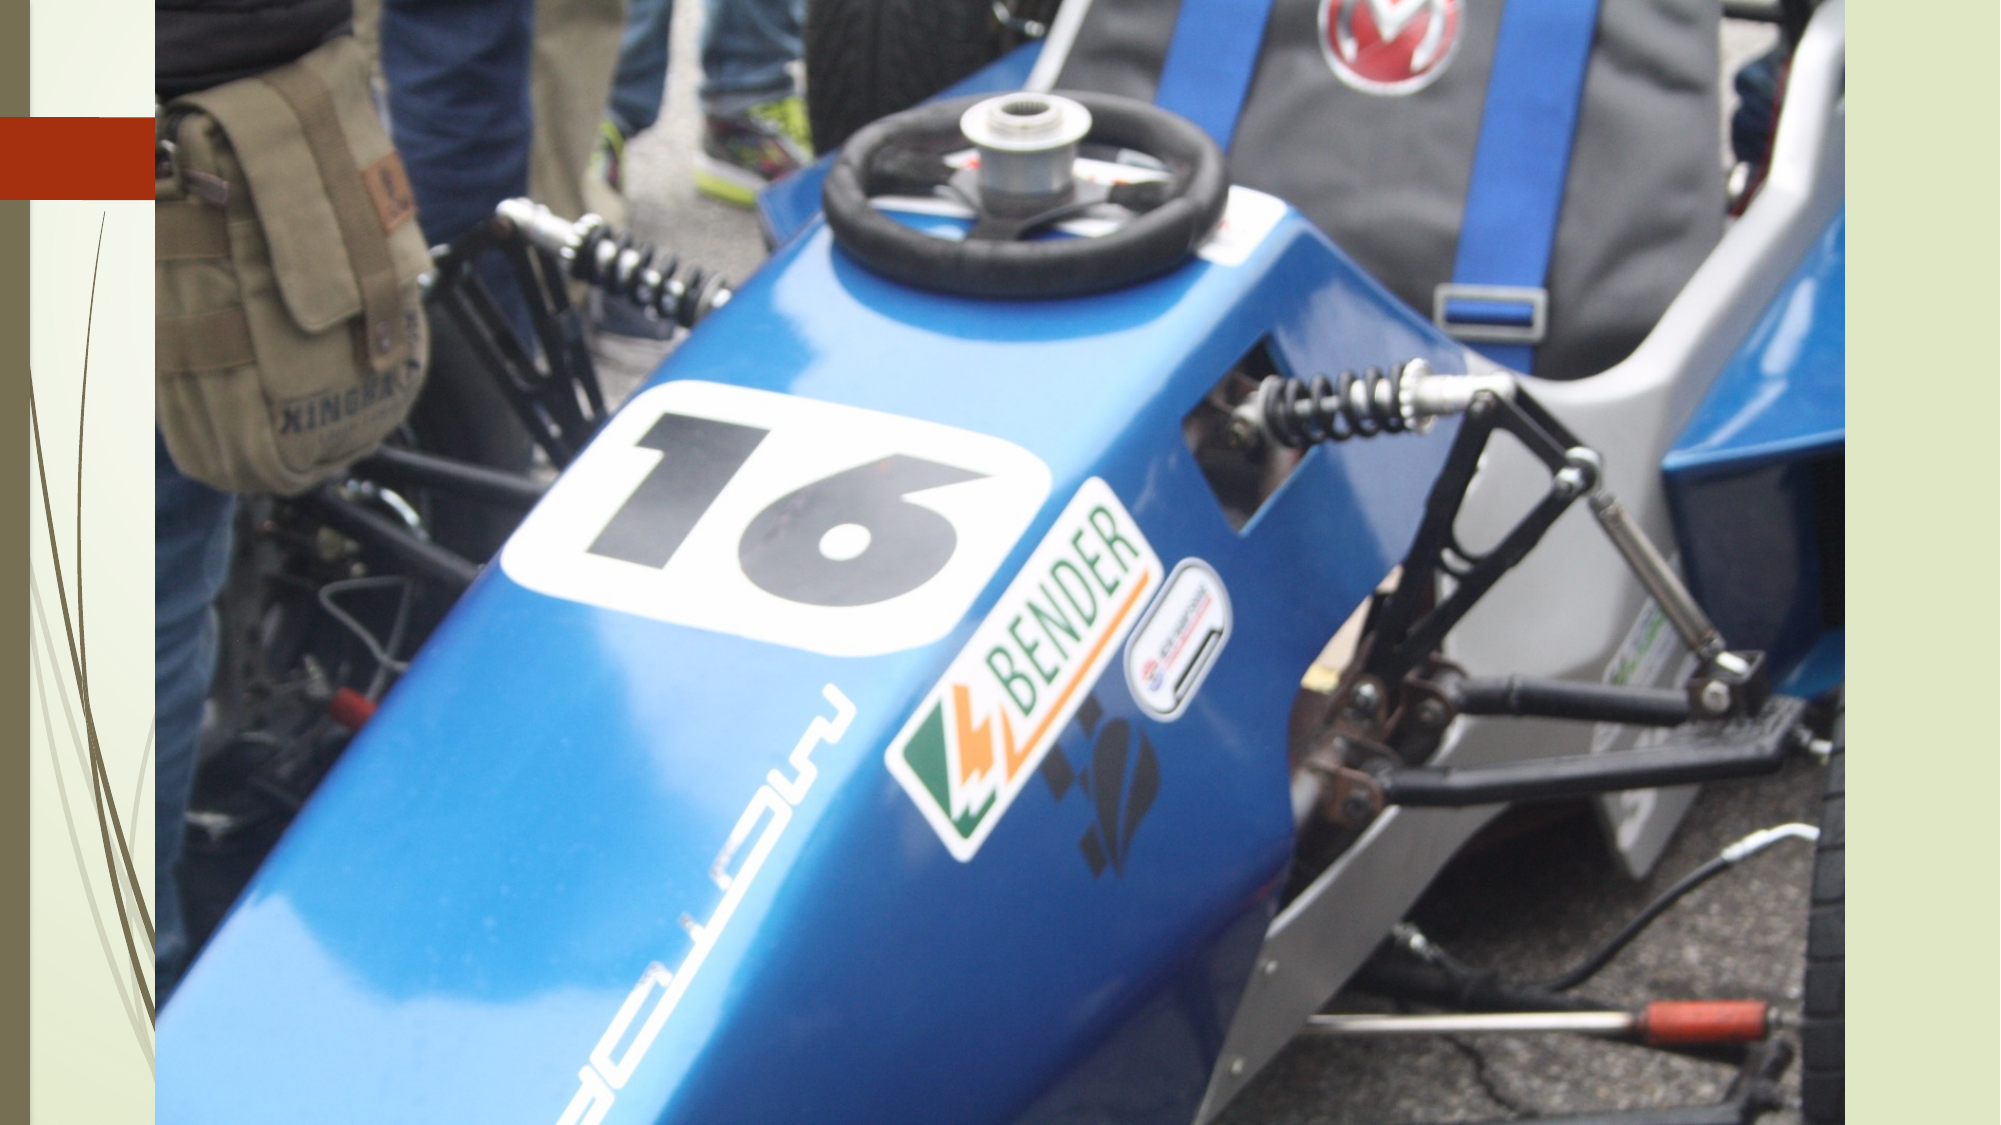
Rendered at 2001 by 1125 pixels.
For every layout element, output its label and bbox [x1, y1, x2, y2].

picture [155, 0, 1845, 1125]
